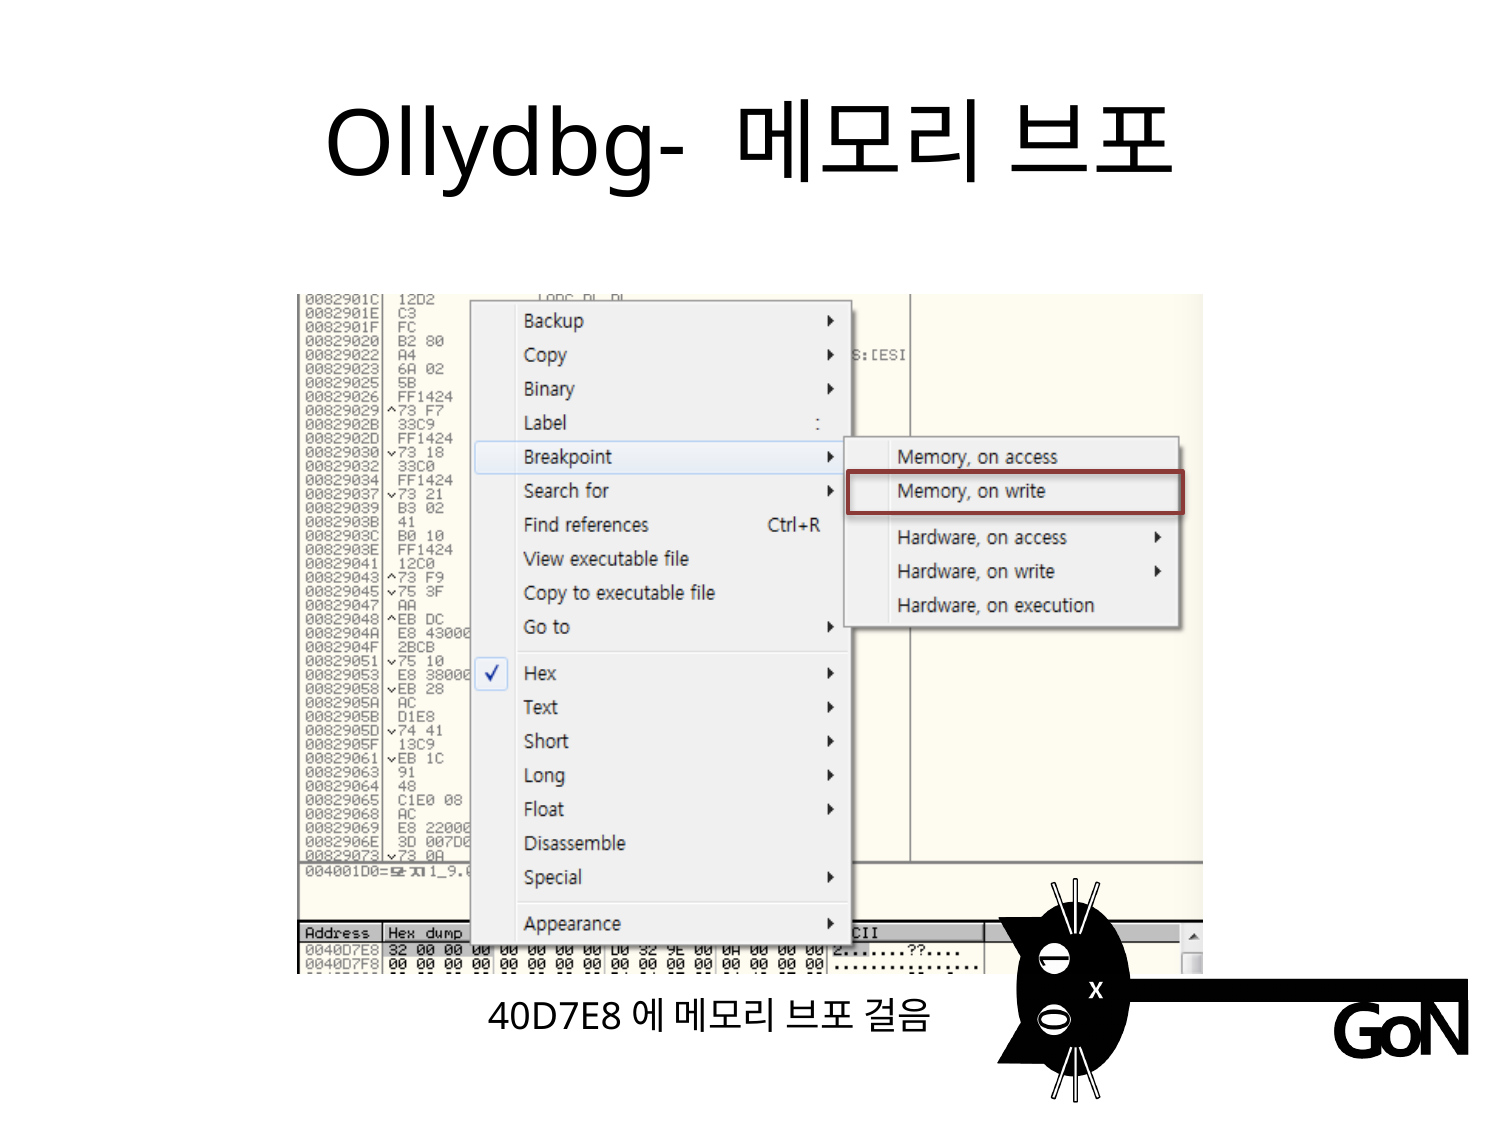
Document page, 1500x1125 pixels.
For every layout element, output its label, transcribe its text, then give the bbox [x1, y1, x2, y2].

picture [296, 293, 1500, 1121]
title Ollydbg- 메모리 브포 [74, 44, 1426, 234]
text_box 40D7E8에 메모리 브포 걸음 [480, 984, 991, 1045]
